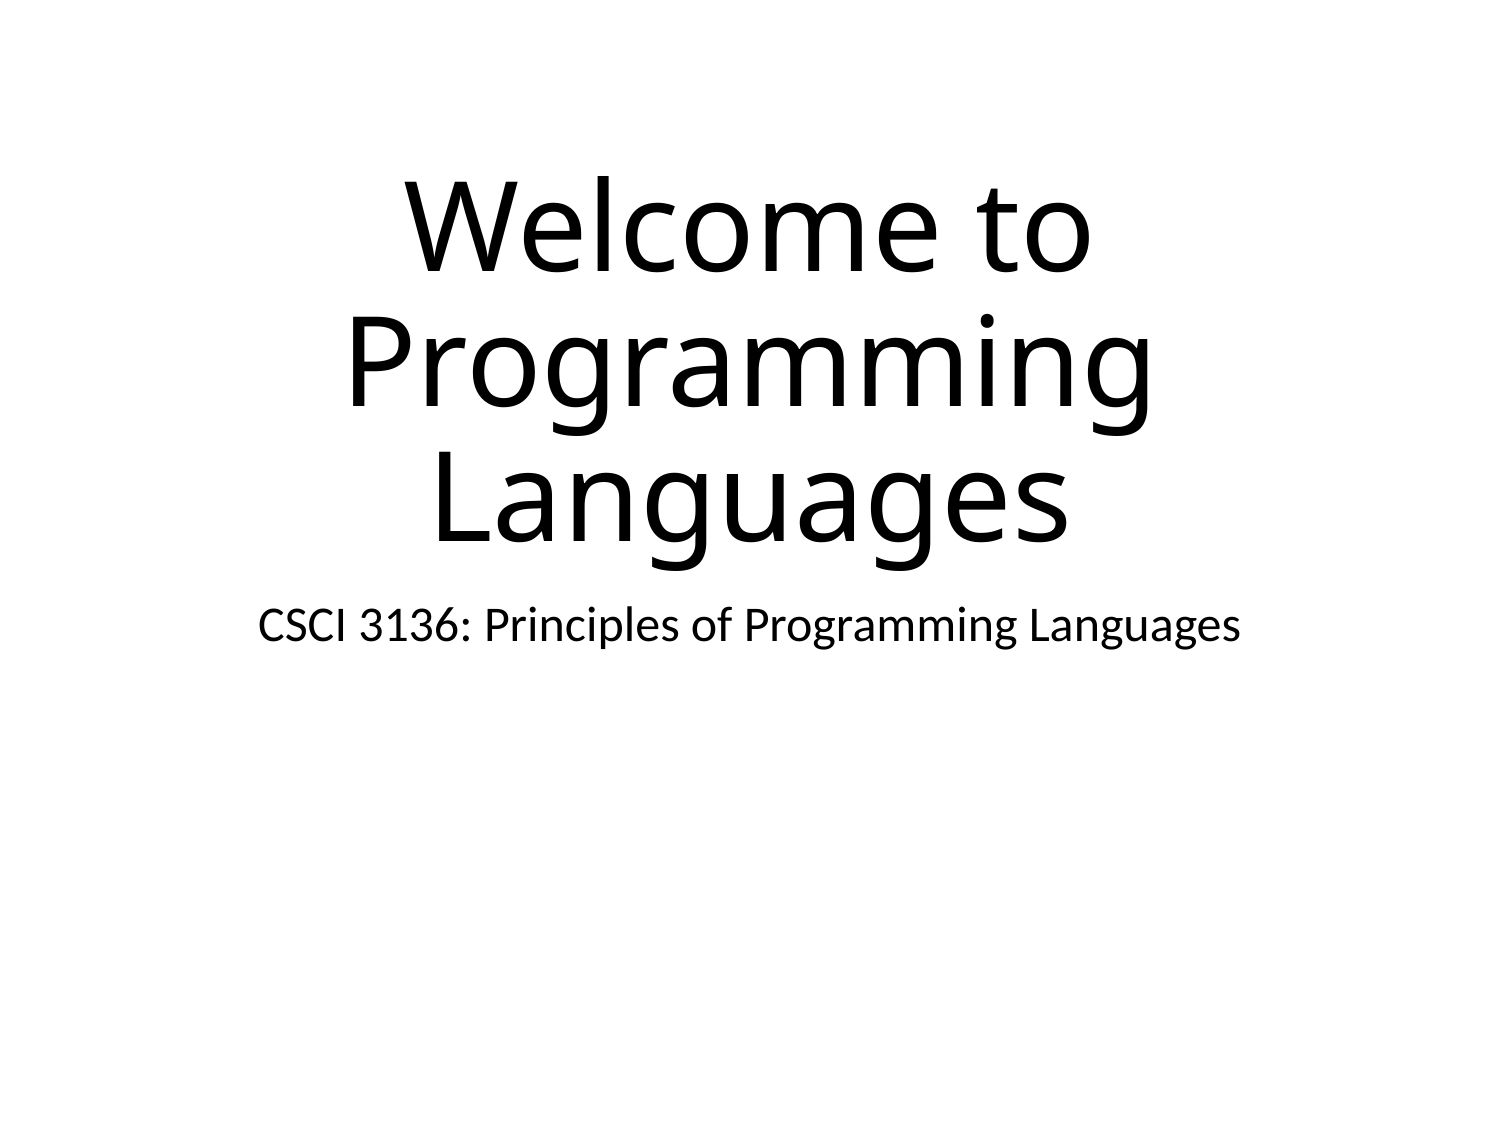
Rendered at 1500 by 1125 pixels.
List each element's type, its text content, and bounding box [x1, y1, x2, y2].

title Welcome to Programming Languages [112, 184, 1388, 576]
subtitle CSCI 3136: Principles of Programming Languages [187, 590, 1313, 863]
